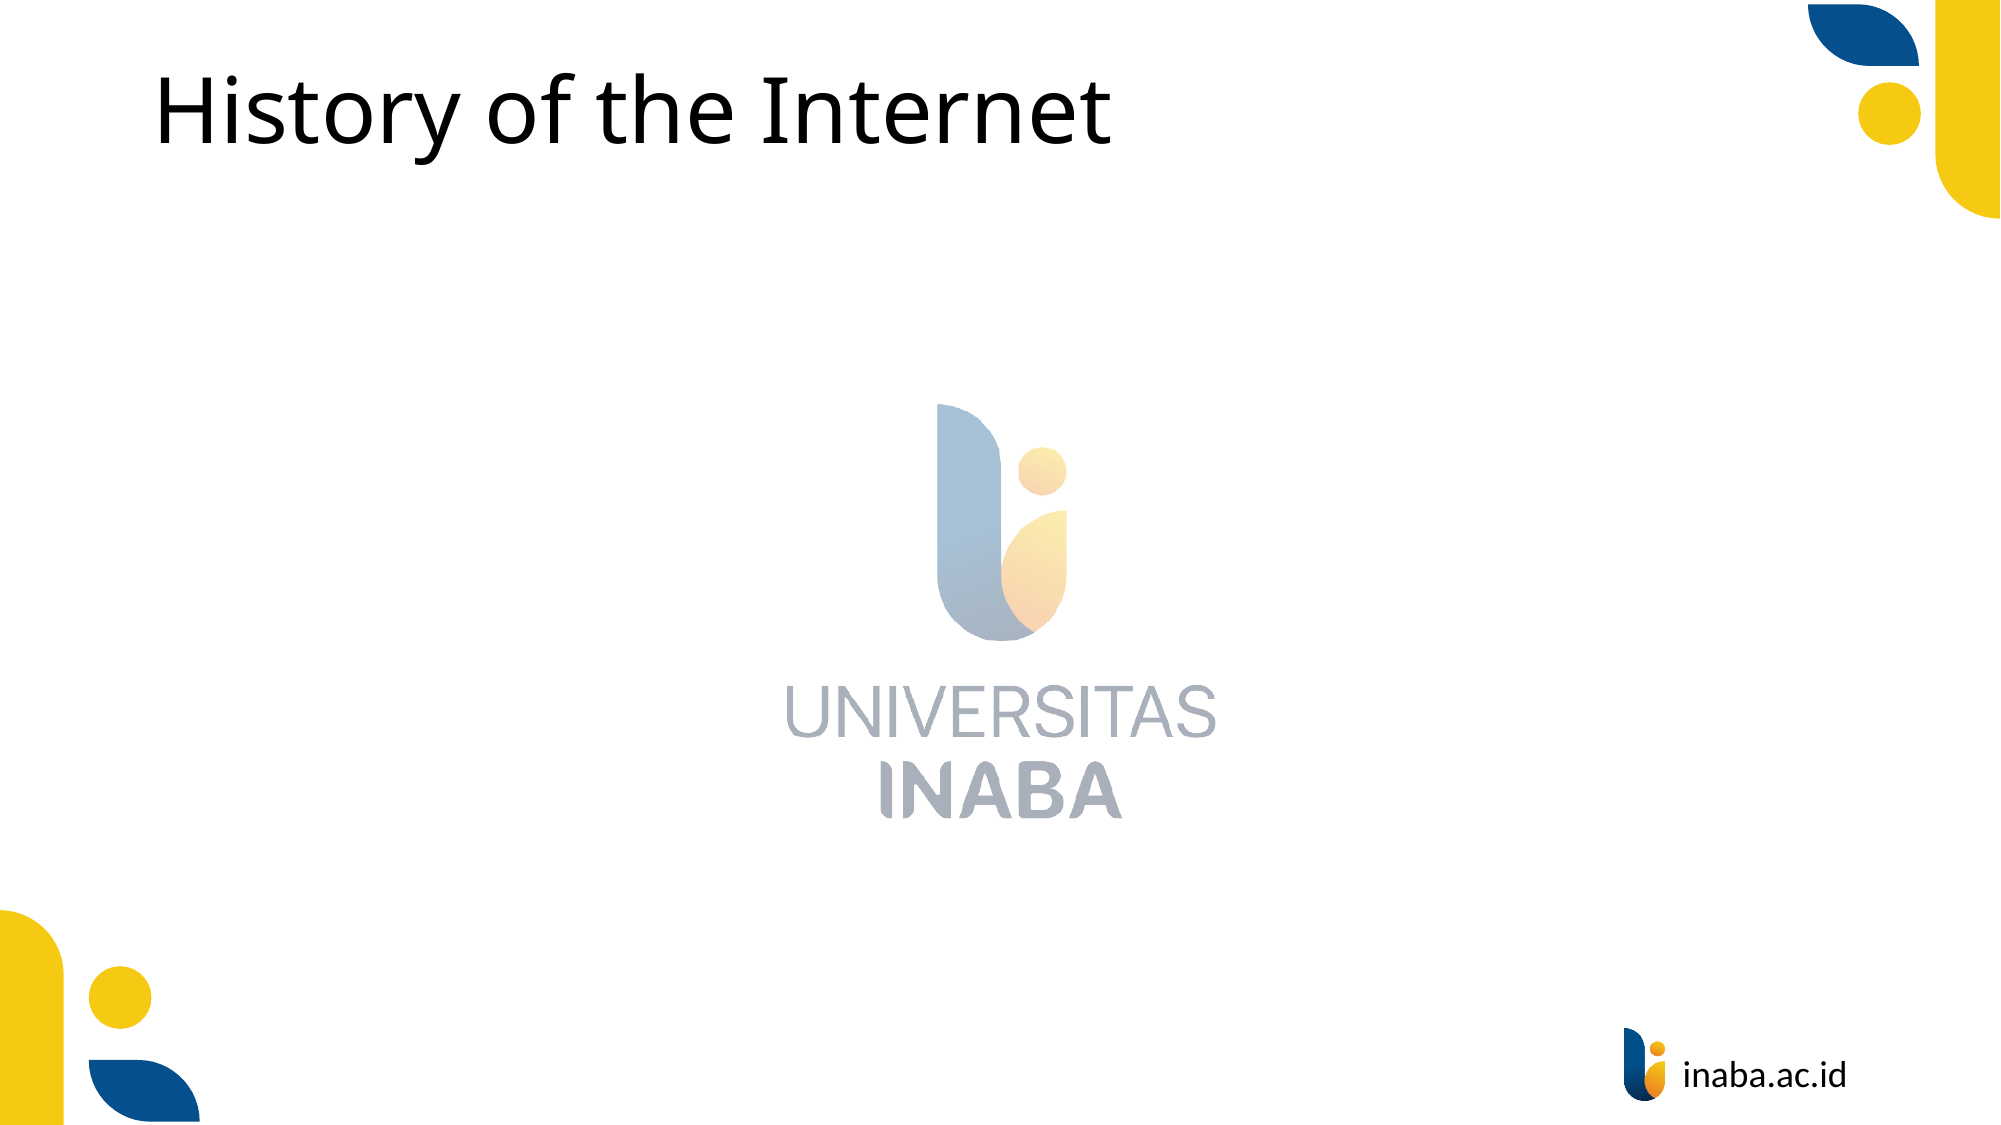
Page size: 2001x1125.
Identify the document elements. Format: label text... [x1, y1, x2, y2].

picture [1624, 1028, 1665, 1101]
title History of the Internet [137, 59, 1863, 278]
